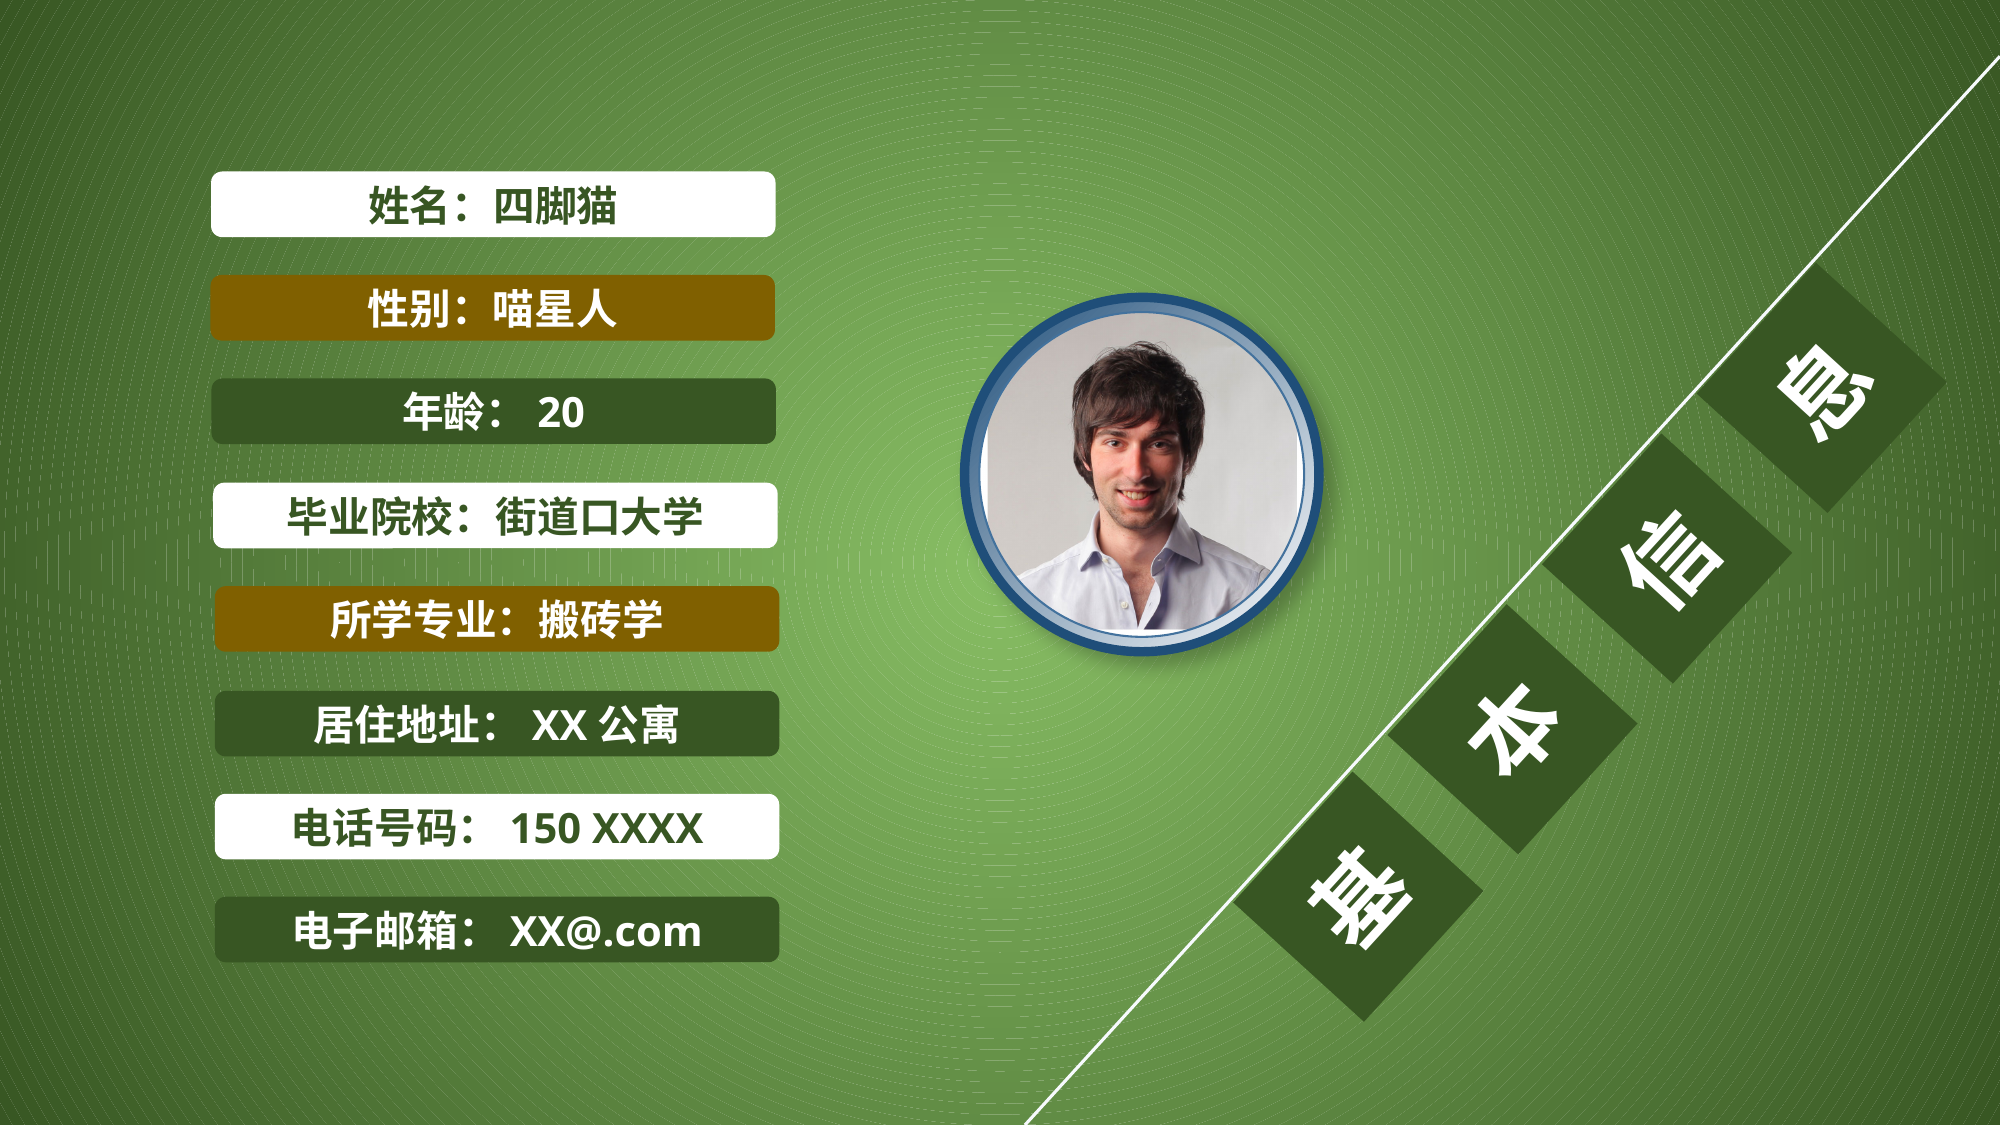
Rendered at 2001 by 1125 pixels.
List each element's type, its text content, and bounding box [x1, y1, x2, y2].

text_box 所学专业：搬砖学 [213, 585, 781, 653]
text_box 性别：喵星人 [209, 273, 777, 342]
text_box 姓名：四脚猫 [210, 170, 777, 239]
text_box 年龄：20 [210, 377, 778, 446]
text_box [1024, 56, 2000, 1125]
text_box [964, 297, 1319, 652]
text_box 电话号码：150 XXXX [213, 792, 781, 861]
text_box 电子邮箱：XX@.com [213, 895, 781, 964]
text_box 毕业院校：街道口大学 [212, 481, 779, 550]
text_box 居住地址：XX公寓 [213, 689, 781, 758]
